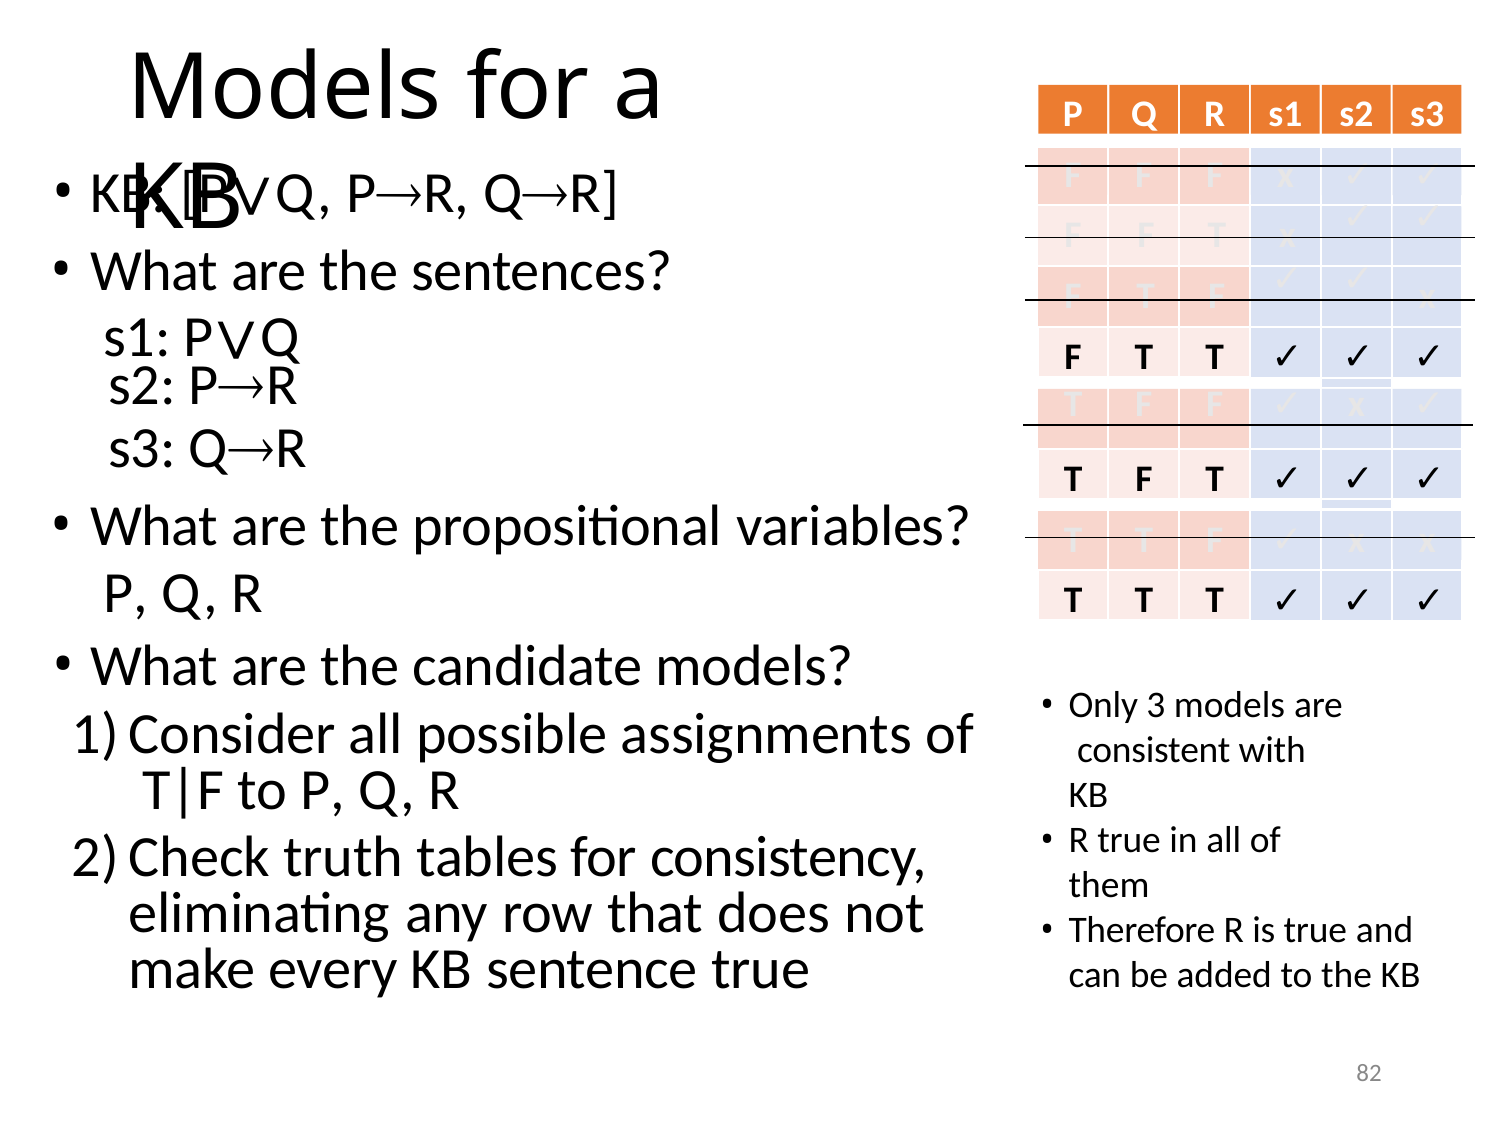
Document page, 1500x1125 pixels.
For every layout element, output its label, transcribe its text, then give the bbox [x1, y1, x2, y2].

title Models for a KB [125, 25, 710, 144]
text_box Only 3 models are consistent with KB R true in all of them Therefore R is true and can be added to the KB [1038, 678, 1425, 996]
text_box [1033, 81, 1467, 634]
slide_number 82 [1350, 1060, 1389, 1125]
text_box KB: [P∨Q, PR, QR] What are the sentences? s1: P∨Q s2: PR s3: QR What are the propositional variables? P, Q, R What are the candidate models? Consider all possible assignments of T|F to P, Q, R Check truth tables for consistency, eliminating any row that does not make every KB sentence true [50, 144, 982, 1000]
